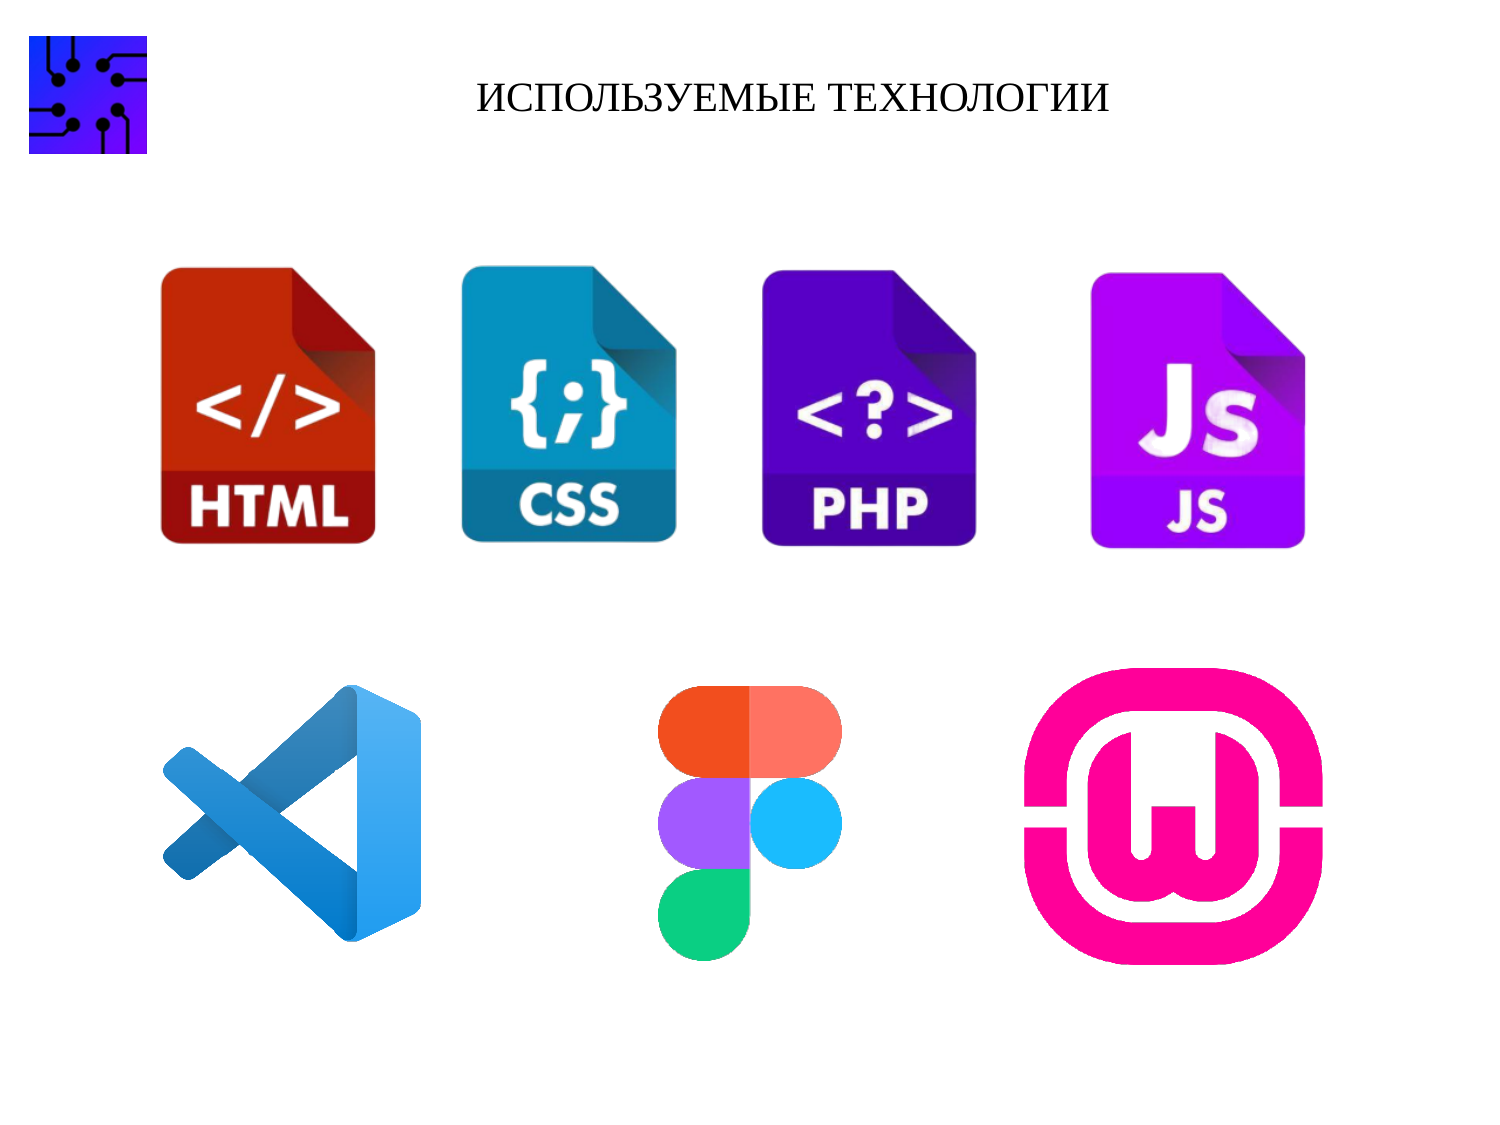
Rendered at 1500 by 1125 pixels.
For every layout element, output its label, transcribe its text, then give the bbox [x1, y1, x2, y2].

picture [163, 684, 421, 942]
picture [1012, 655, 1334, 978]
picture [29, 36, 147, 154]
picture [740, 255, 1013, 562]
text_box ИСПОЛЬЗУЕМЫЕ ТЕХНОЛОГИИ [461, 62, 1136, 127]
picture [1055, 251, 1336, 578]
picture [658, 686, 842, 962]
picture [142, 221, 699, 568]
